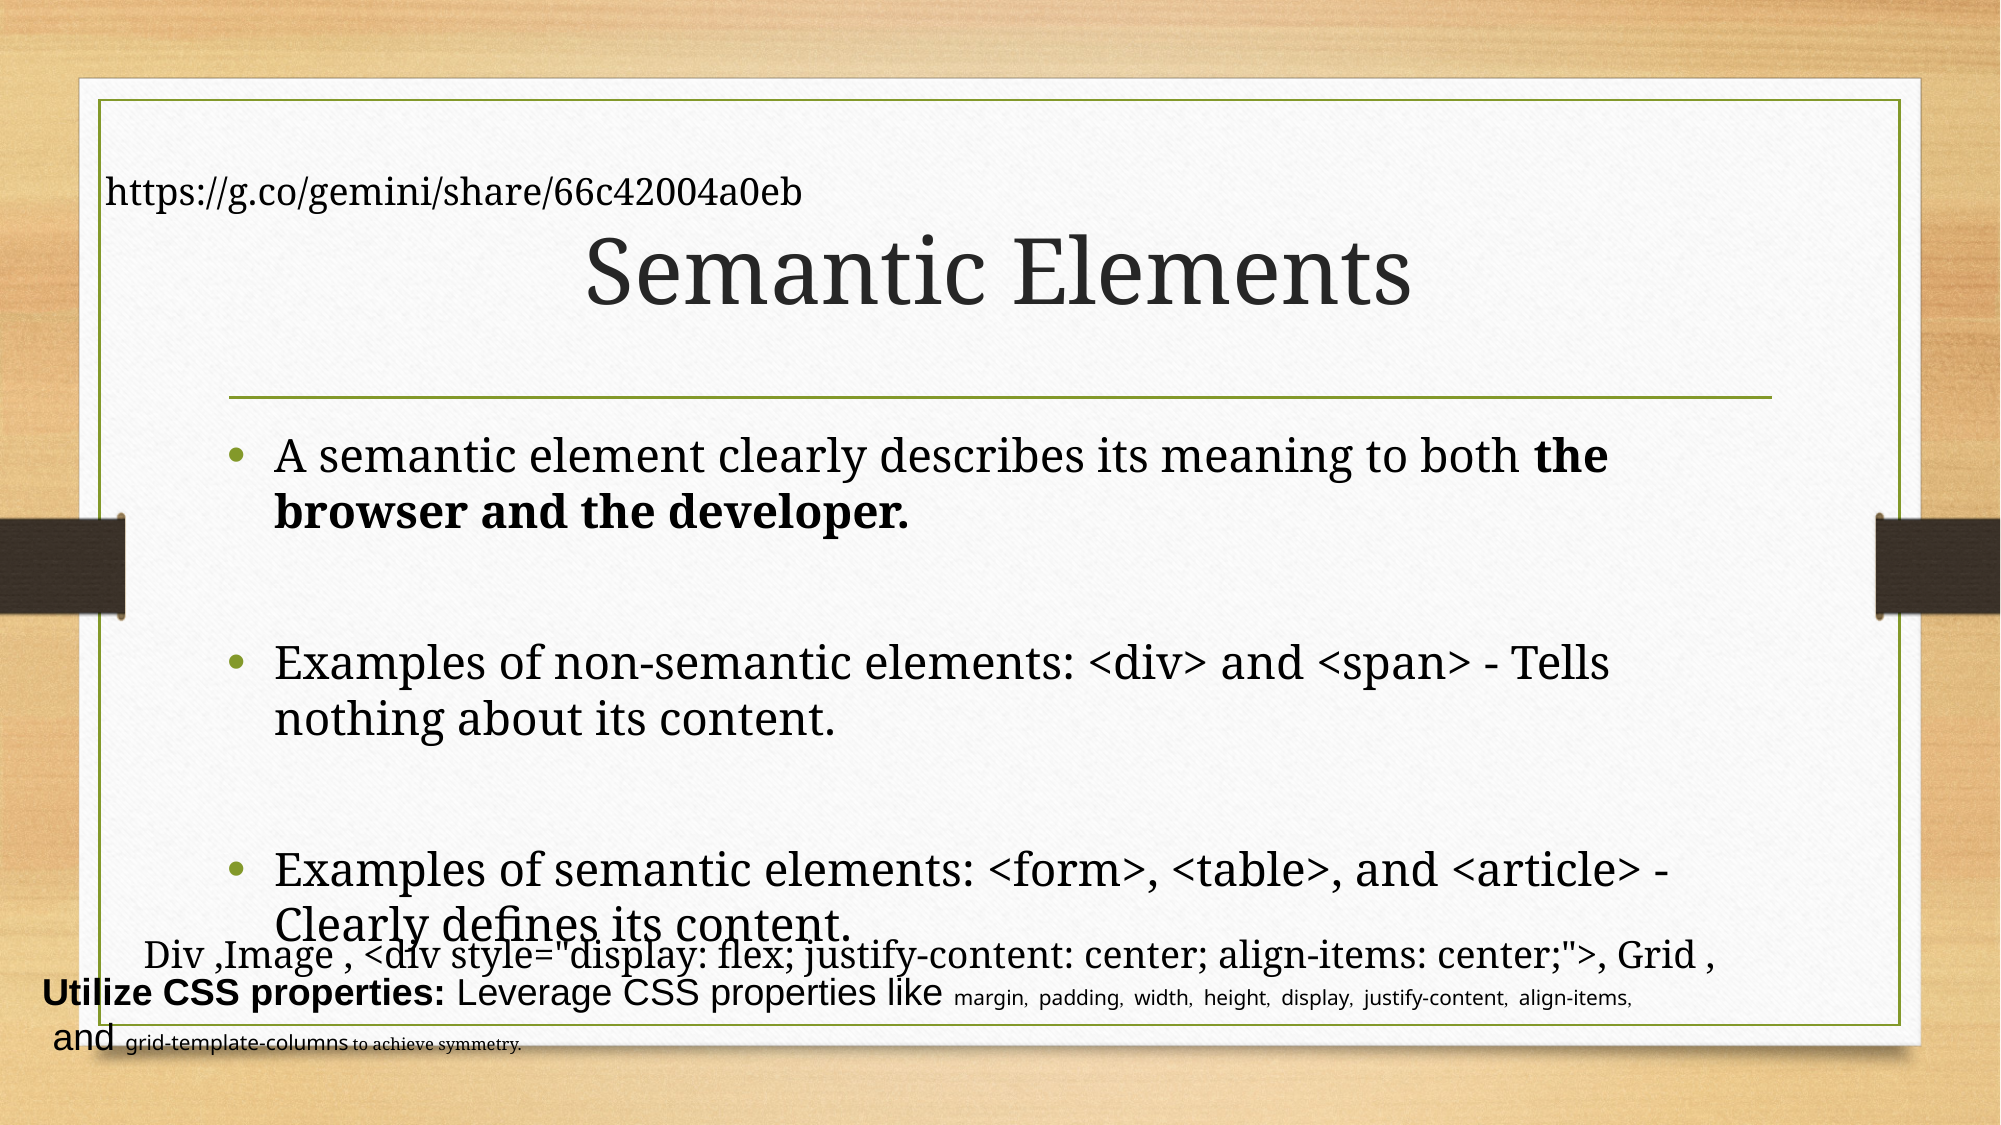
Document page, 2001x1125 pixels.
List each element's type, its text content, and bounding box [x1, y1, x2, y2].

list A semantic element clearly describes its meaning to both the browser and the developer. Examples of non-semantic elements: <div> and <span> - Tells nothing about its content. Examples of semantic elements: <form>, <table>, and <article> - Clearly defines its content. [212, 419, 1788, 923]
text_box Utilize CSS properties: Leverage CSS properties like margin, padding, width, height, display, justify-content, align-items, and grid-template-columns to achieve symmetry. [27, 960, 1647, 1066]
text_box Div ,Image , <div style="display: flex; justify-content: center; align-items: center;">, Grid , [128, 923, 1857, 984]
title Semantic Elements [212, 161, 1788, 375]
picture [0, 0, 2001, 1125]
text_box https://g.co/gemini/share/66c42004a0eb [90, 161, 819, 221]
